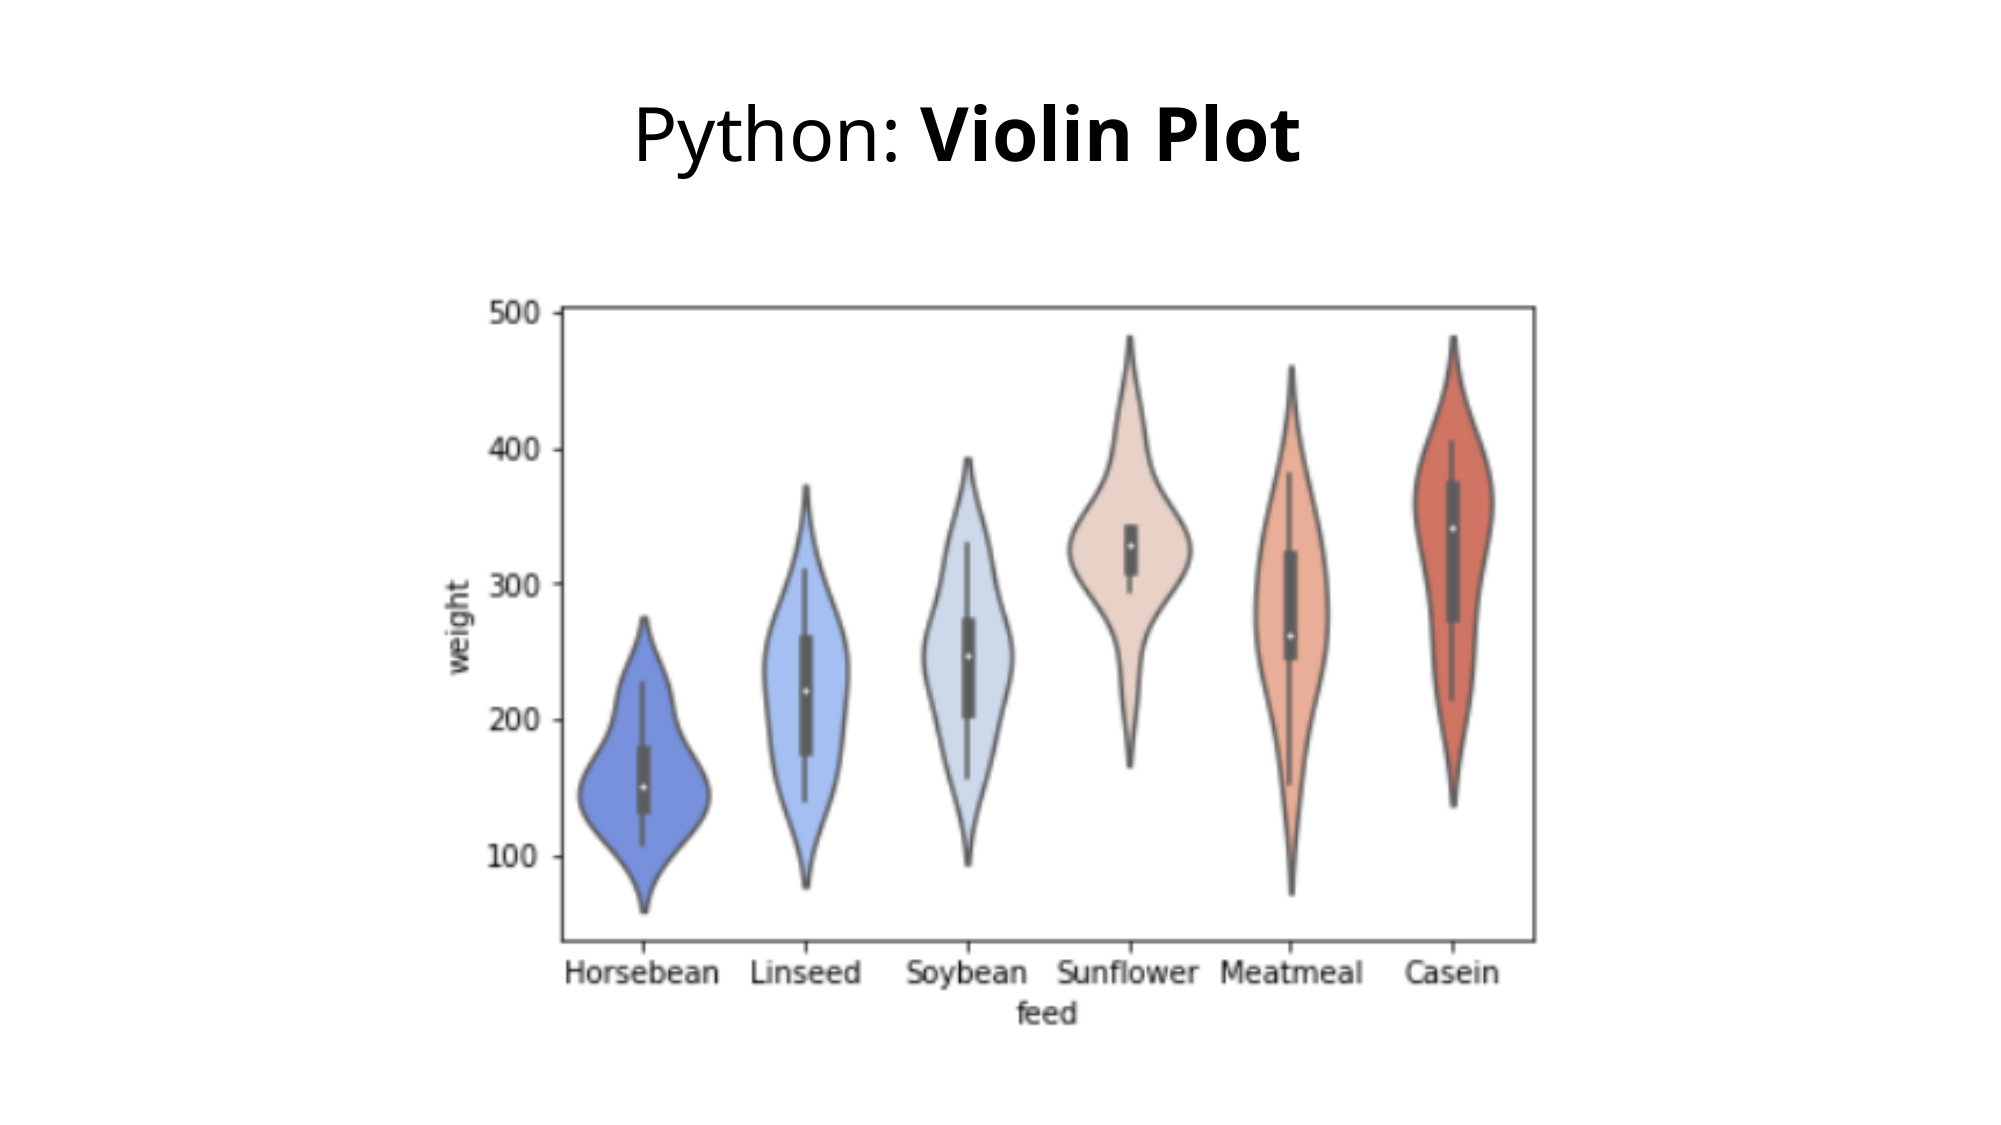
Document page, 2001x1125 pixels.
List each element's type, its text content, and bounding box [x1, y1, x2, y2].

picture [416, 276, 1584, 1045]
title Python: Violin Plot [191, 55, 1744, 186]
